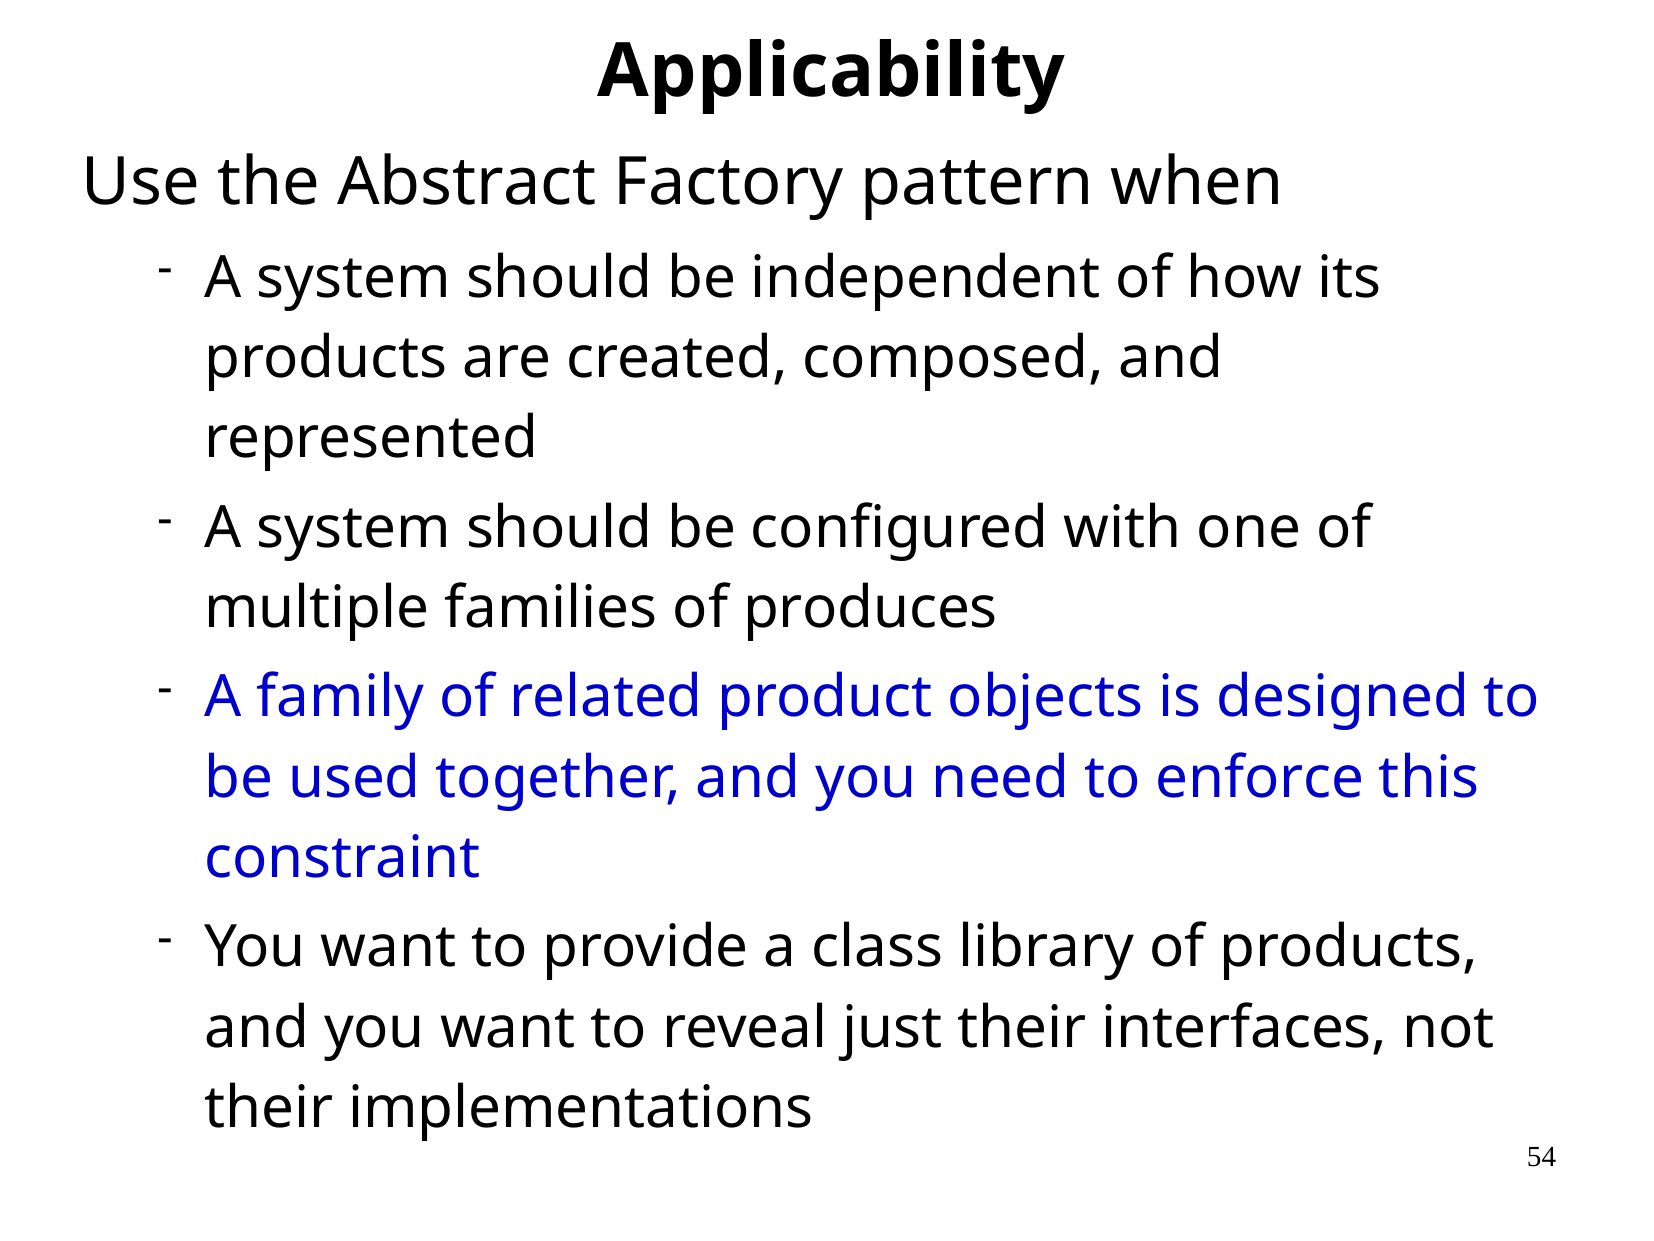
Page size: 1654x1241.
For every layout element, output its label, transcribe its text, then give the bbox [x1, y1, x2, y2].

title Applicability [126, 0, 1537, 126]
list Use the Abstract Factory pattern when A system should be independent of how its products are created, composed, and represented A system should be configured with one of multiple families of produces A family of related product objects is designed to be used together, and you need to enforce this constraint You want to provide a class library of products, and you want to reveal just their interfaces, not their implementations [64, 126, 1543, 1114]
